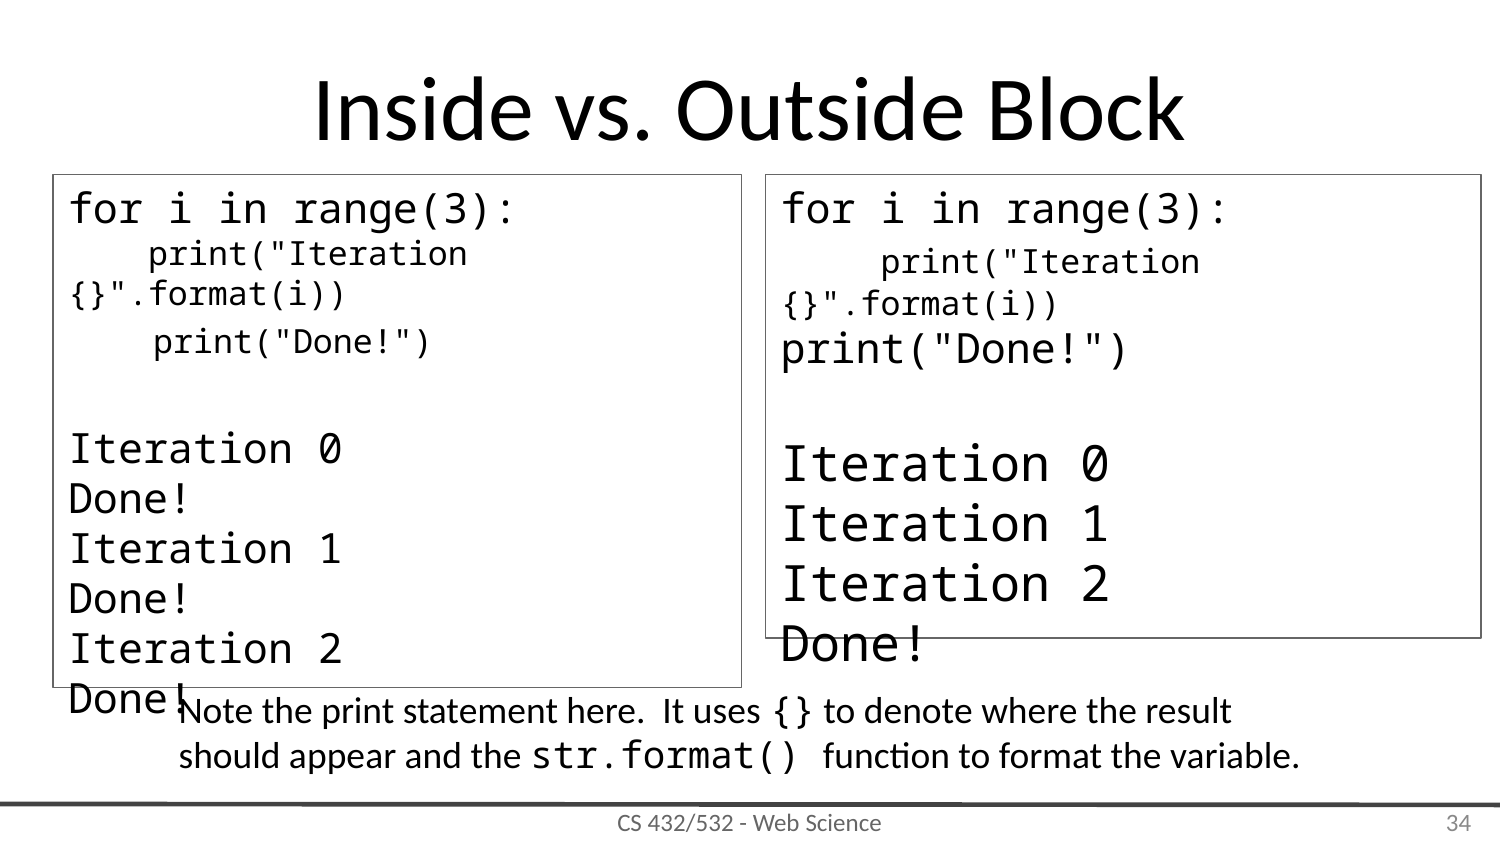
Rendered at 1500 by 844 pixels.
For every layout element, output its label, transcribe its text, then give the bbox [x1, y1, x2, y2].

text_box for i in range(3): print("Iteration {}".format(i)) print("Done!") Iteration 0 Iteration 1 Iteration 2 Done! [765, 174, 1481, 638]
slide_number ‹#› [1136, 798, 1487, 844]
text_box for i in range(3): print("Iteration {}".format(i)) print("Done!") Iteration 0 Done! Iteration 1 Done! Iteration 2 Done! [53, 174, 742, 688]
text_box Note the print statement here. It uses {} to denote where the result should appear and the str.format() function to format the variable. [163, 670, 1337, 766]
title Inside vs. Outside Block [75, 33, 1425, 175]
